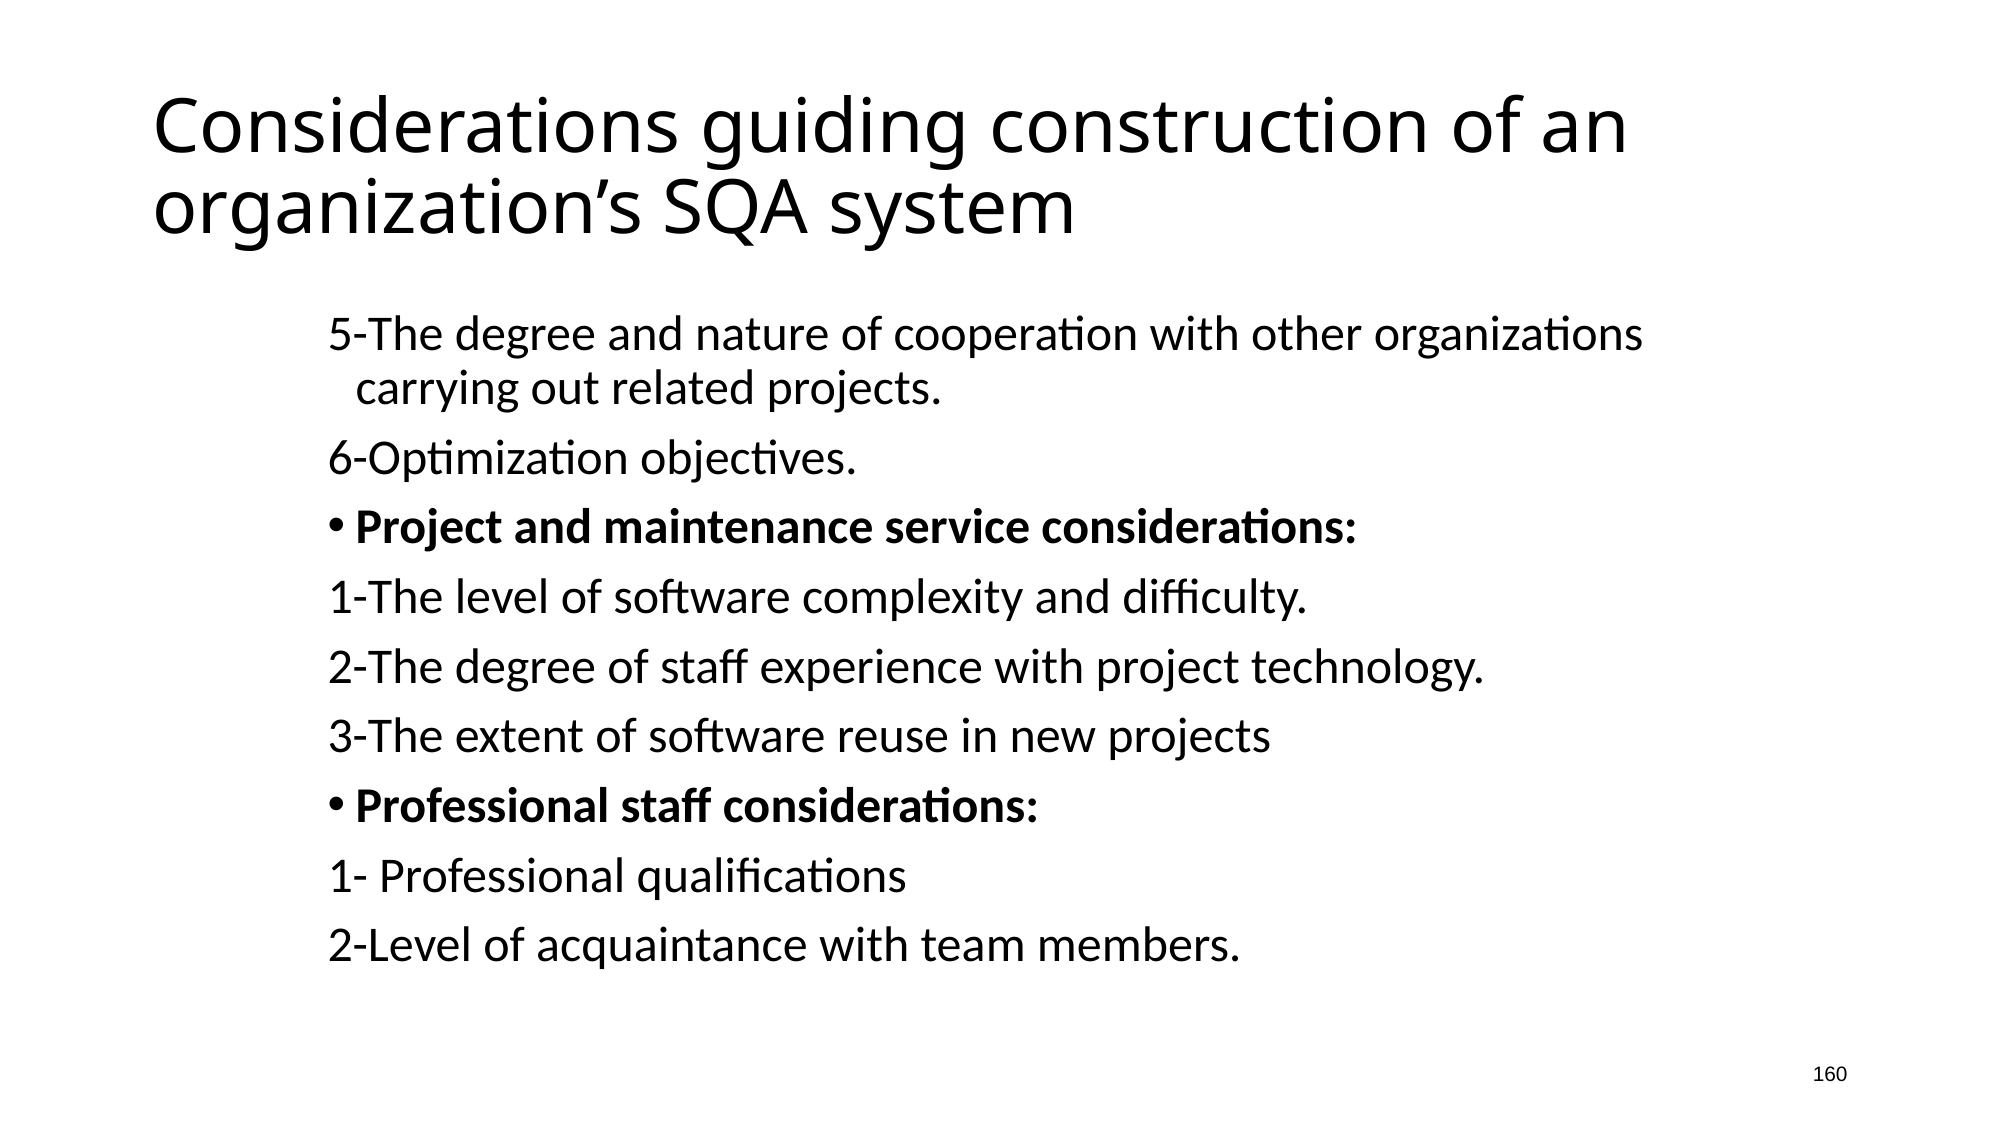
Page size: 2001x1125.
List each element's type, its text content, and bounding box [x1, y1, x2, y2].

list 5-The degree and nature of cooperation with other organizations carrying out related projects. 6-Optimization objectives. Project and maintenance service considerations: 1-The level of software complexity and difficulty. 2-The degree of staff experience with project technology. 3-The extent of software reuse in new projects Professional staff considerations: 1- Professional qualifications 2-Level of acquaintance with team members. [312, 299, 1675, 1000]
title Considerations guiding construction of an organization’s SQA system [137, 59, 1863, 278]
slide_number 160 [1412, 1042, 1863, 1103]
